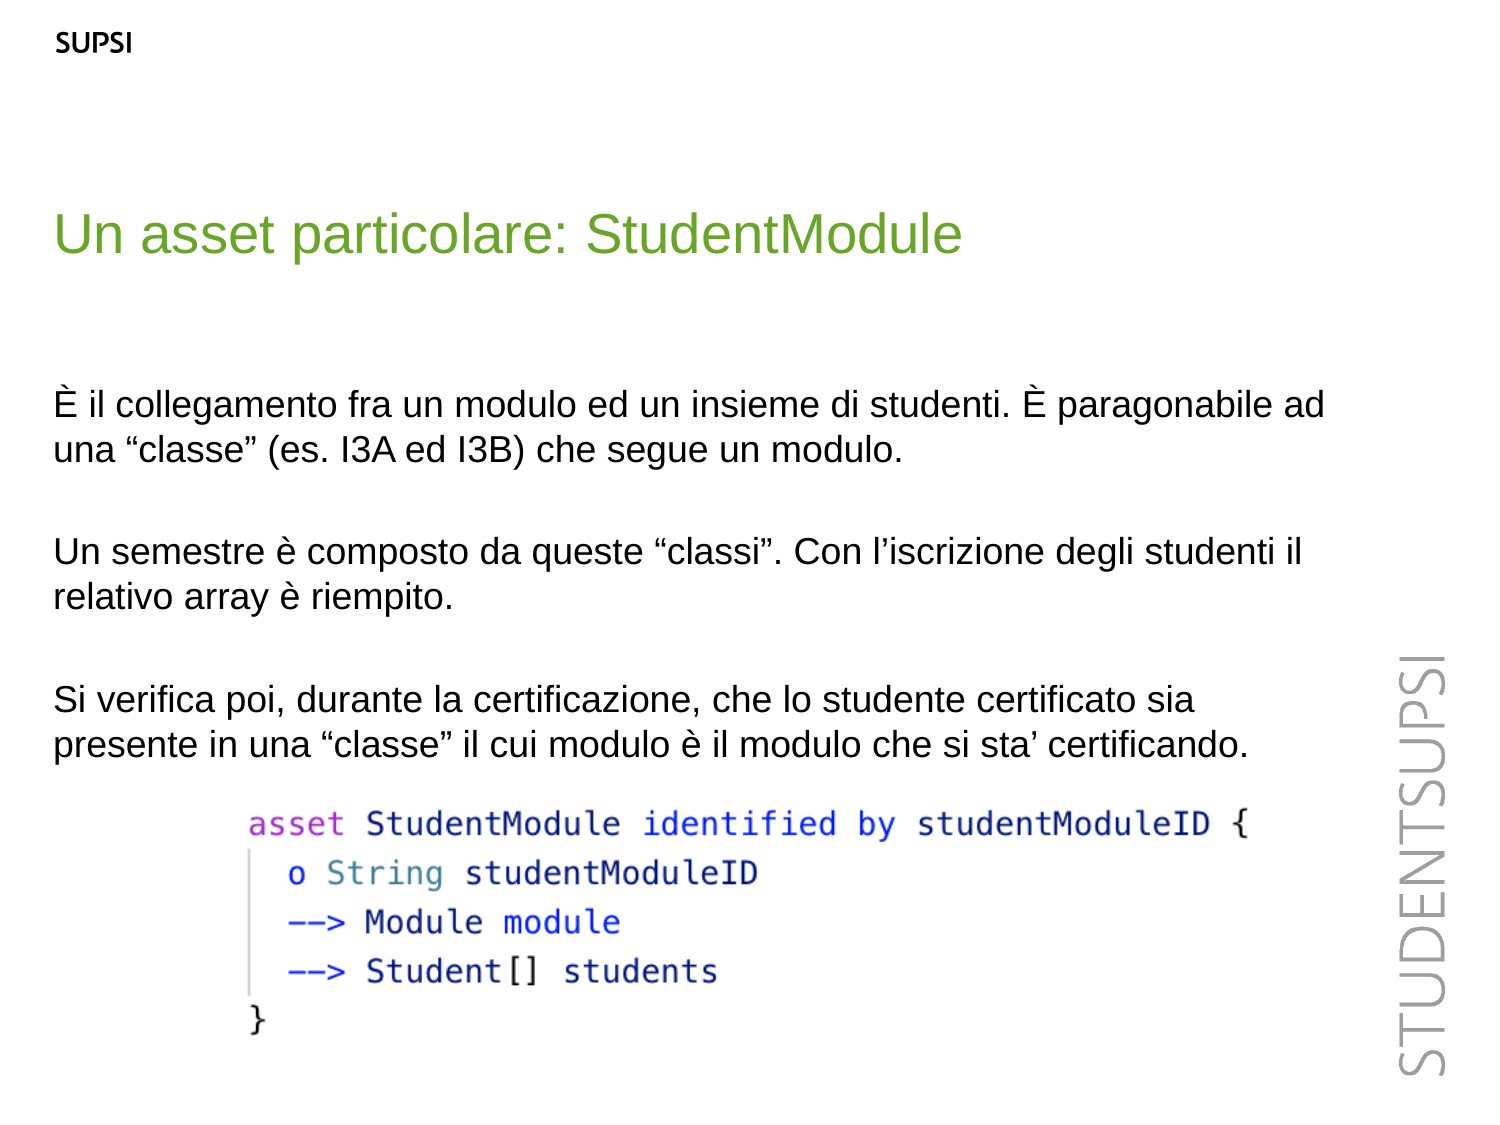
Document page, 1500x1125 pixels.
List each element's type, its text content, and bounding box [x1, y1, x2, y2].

picture [56, 30, 134, 53]
picture [1399, 657, 1445, 1076]
picture [237, 797, 1263, 1052]
list È il collegamento fra un modulo ed un insieme di studenti. È paragonabile ad una “classe” (es. I3A ed I3B) che segue un modulo. Un semestre è composto da queste “classi”. Con l’iscrizione degli studenti il relativo array è riempito. Si verifica poi, durante la certificazione, che lo studente certificato sia presente in una “classe” il cui modulo è il modulo che si sta’ certificando. [52, 379, 1342, 1078]
list Un asset particolare: StudentModule [52, 196, 1342, 351]
